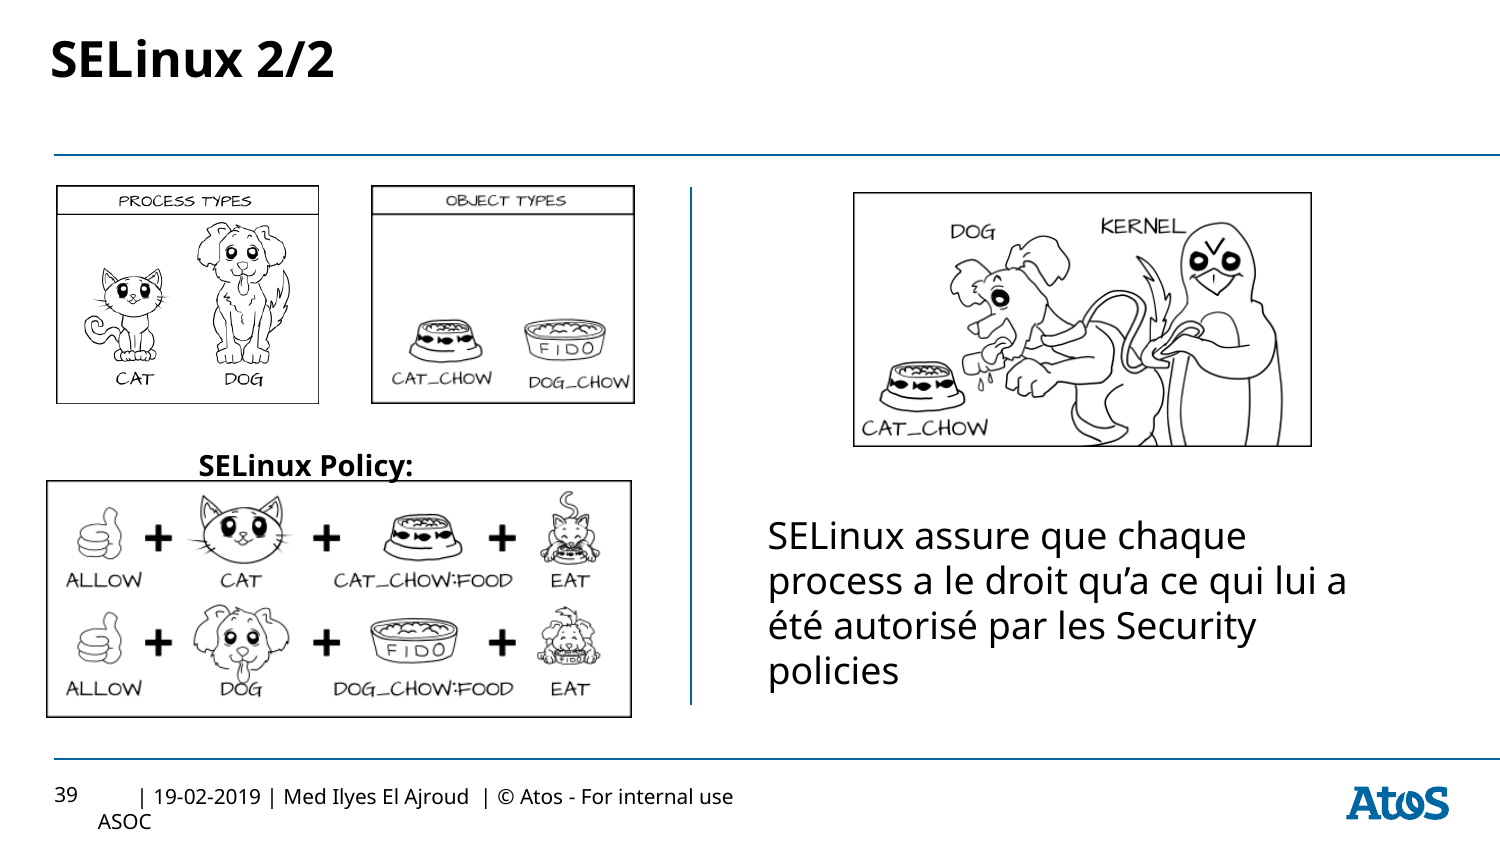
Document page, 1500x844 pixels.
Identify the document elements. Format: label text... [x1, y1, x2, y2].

picture [371, 185, 635, 405]
picture [853, 192, 1312, 447]
text_box SELinux Policy: [183, 439, 550, 479]
title SELinux 2/2 [35, 20, 1471, 139]
picture [46, 480, 633, 718]
picture [56, 185, 319, 405]
slide_number 39 [39, 778, 113, 814]
text_box SELinux assure que chaque process a le droit qu’a ce qui lui a été autorisé par les Security policies [752, 504, 1400, 700]
